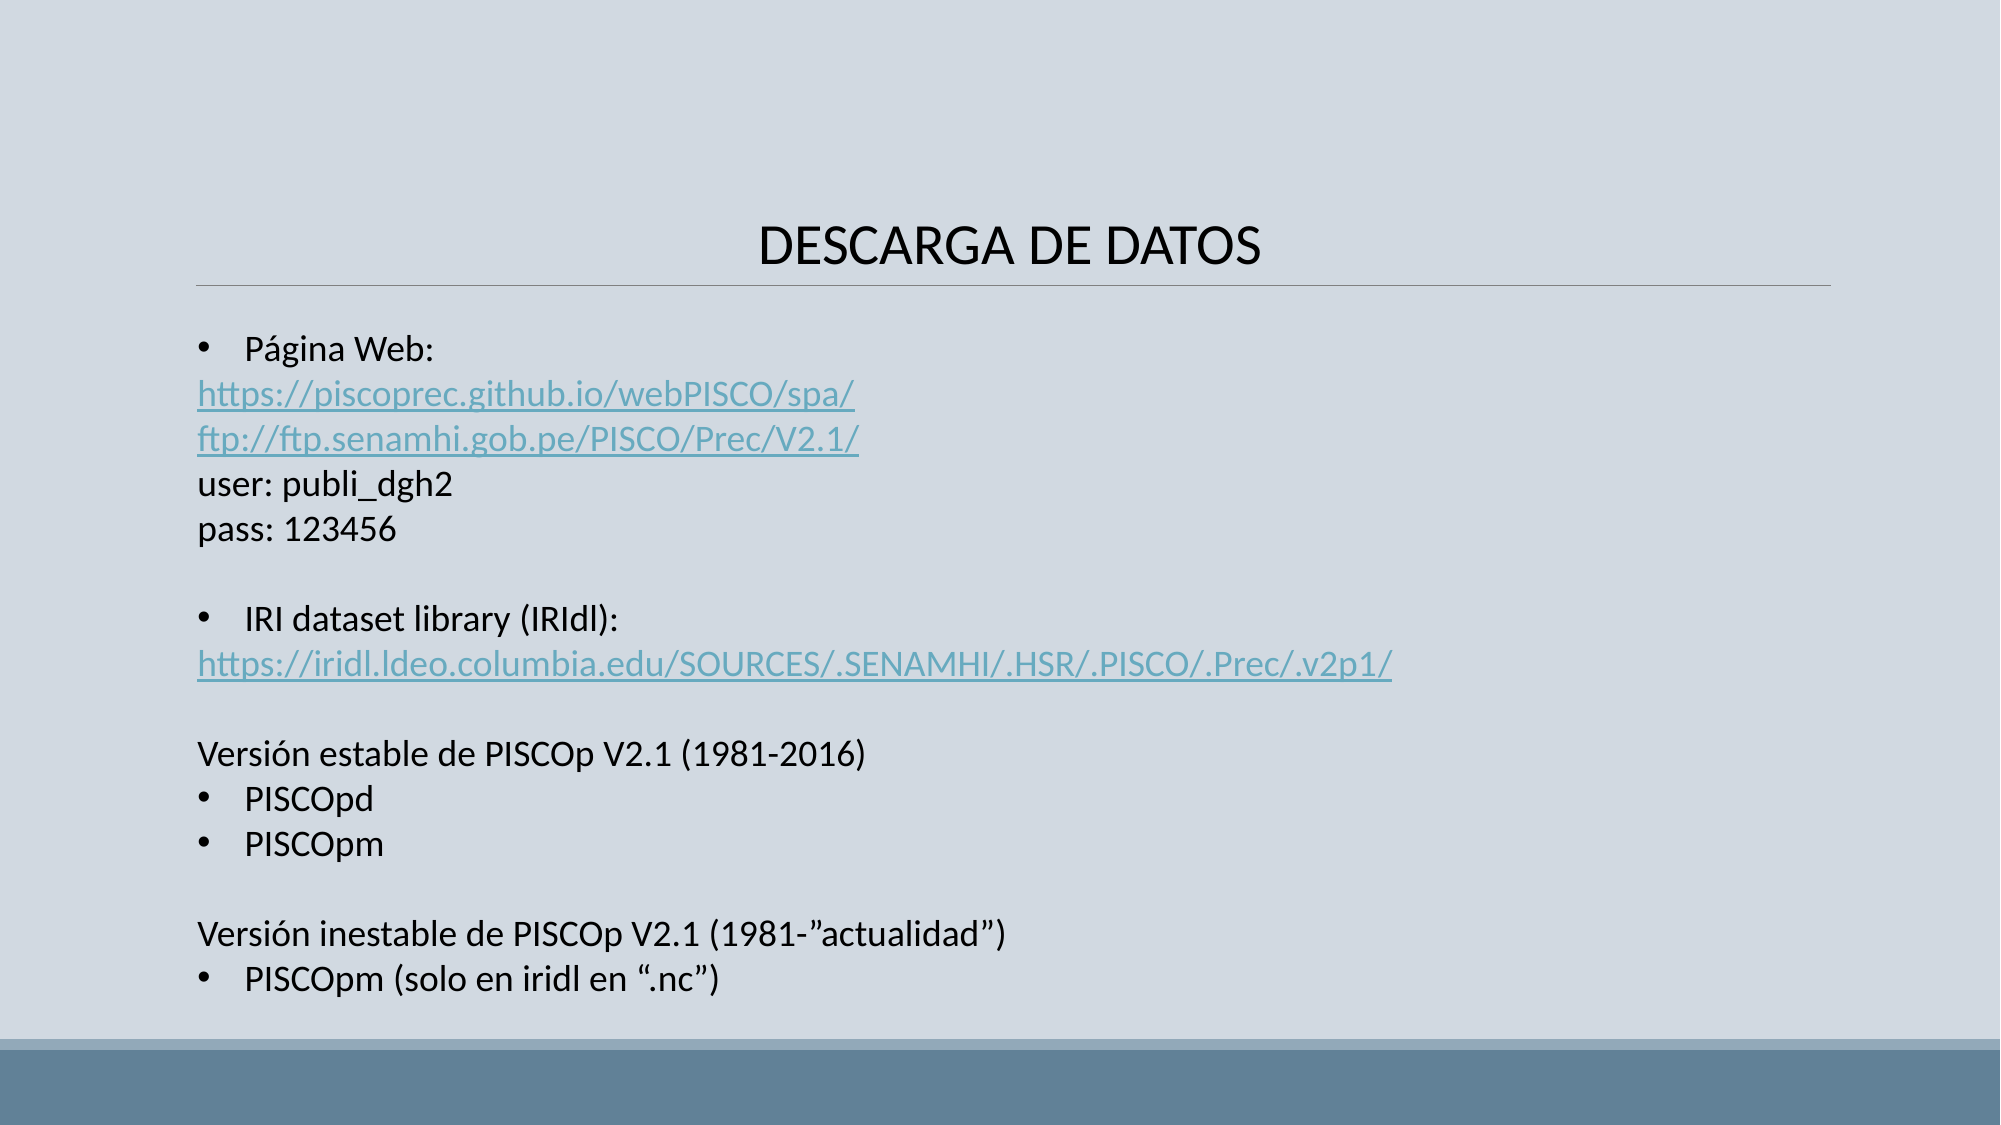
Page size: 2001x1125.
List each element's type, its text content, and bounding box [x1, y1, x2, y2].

text_box Página Web: https://piscoprec.github.io/webPISCO/spa/ ftp://ftp.senamhi.gob.pe/PISCO/Prec/V2.1/ user: publi_dgh2 pass: 123456 IRI dataset library (IRIdl): https://iridl.ldeo.columbia.edu/SOURCES/.SENAMHI/.HSR/.PISCO/.Prec/.v2p1/ Versión estable de PISCOp V2.1 (1981-2016) PISCOpd PISCOpm Versión inestable de PISCOp V2.1 (1981-”actualidad”) PISCOpm (solo en iridl en “.nc”) [182, 316, 1838, 1007]
text_box DESCARGA DE DATOS [182, 199, 1838, 284]
